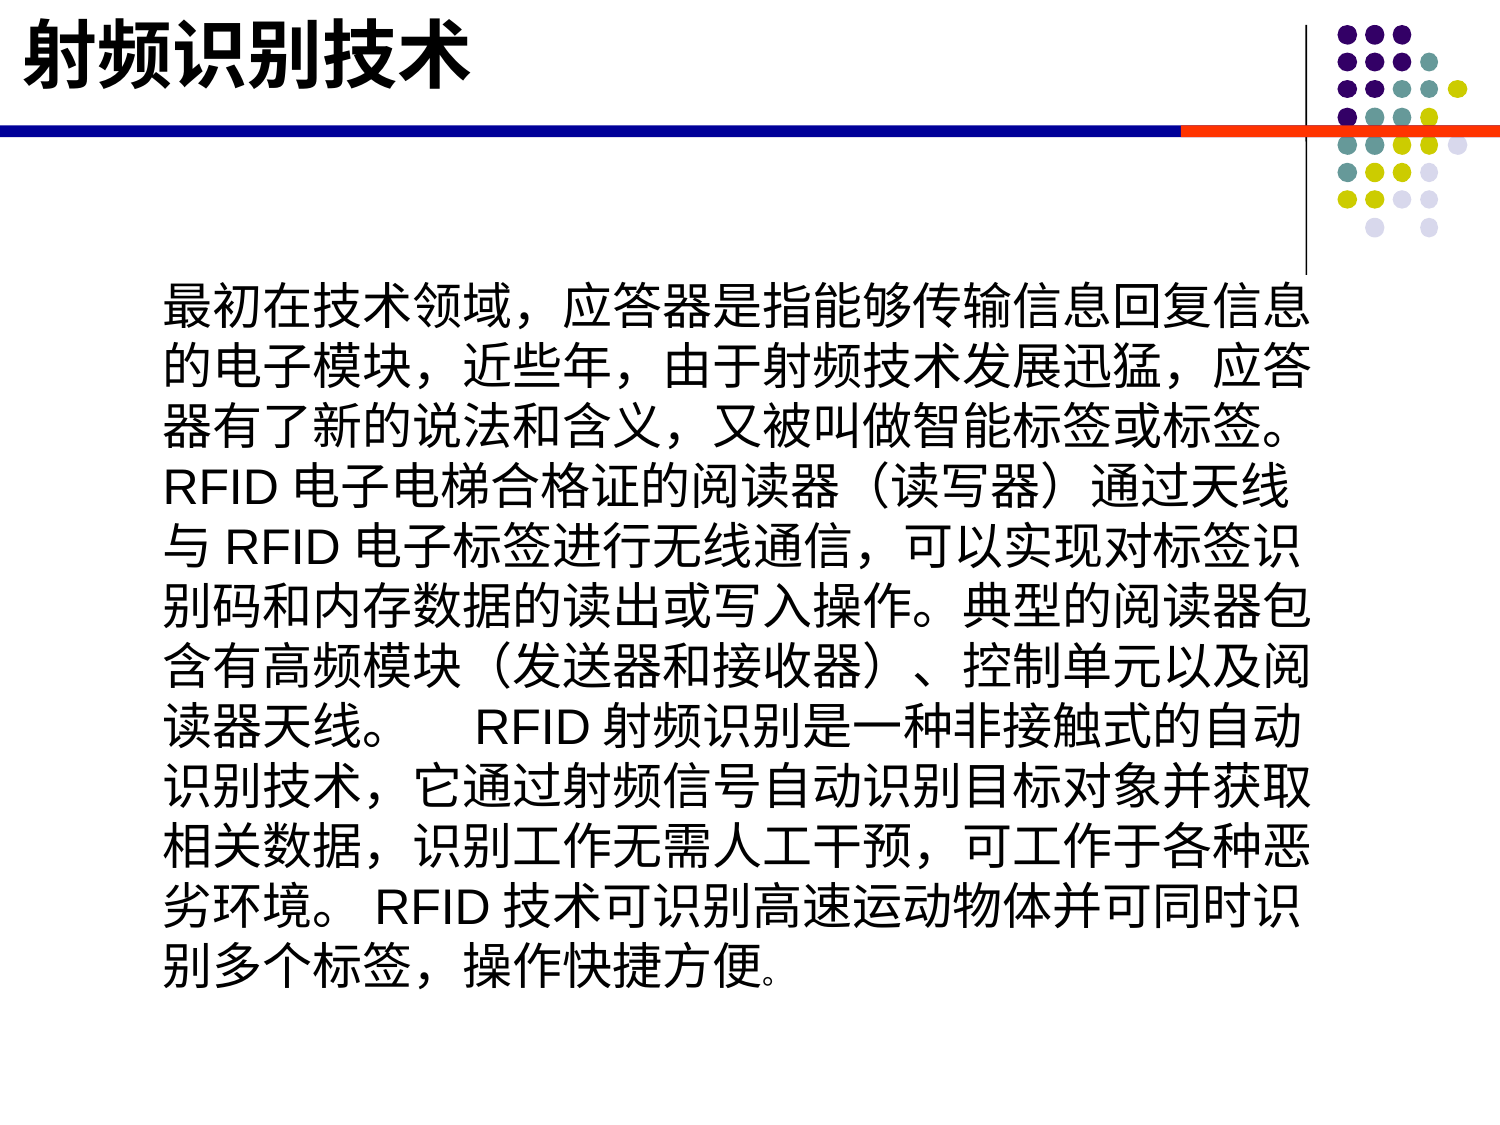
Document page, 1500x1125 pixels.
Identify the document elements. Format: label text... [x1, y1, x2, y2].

text_box 最初在技术领域，应答器是指能够传输信息回复信息的电子模块，近些年，由于射频技术发展迅猛，应答器有了新的说法和含义，又被叫做智能标签或标签。RFID电子电梯合格证的阅读器（读写器）通过天线与RFID电子标签进行无线通信，可以实现对标签识别码和内存数据的读出或写入操作。典型的阅读器包含有高频模块（发送器和接收器）、控制单元以及阅读器天线。 RFID射频识别是一种非接触式的自动识别技术，它通过射频信号自动识别目标对象并获取相关数据，识别工作无需人工干预，可工作于各种恶劣环境。RFID技术可识别高速运动物体并可同时识别多个标签，操作快捷方便。 [147, 267, 1341, 1002]
text_box 射频识别技术 [0, 0, 1335, 105]
